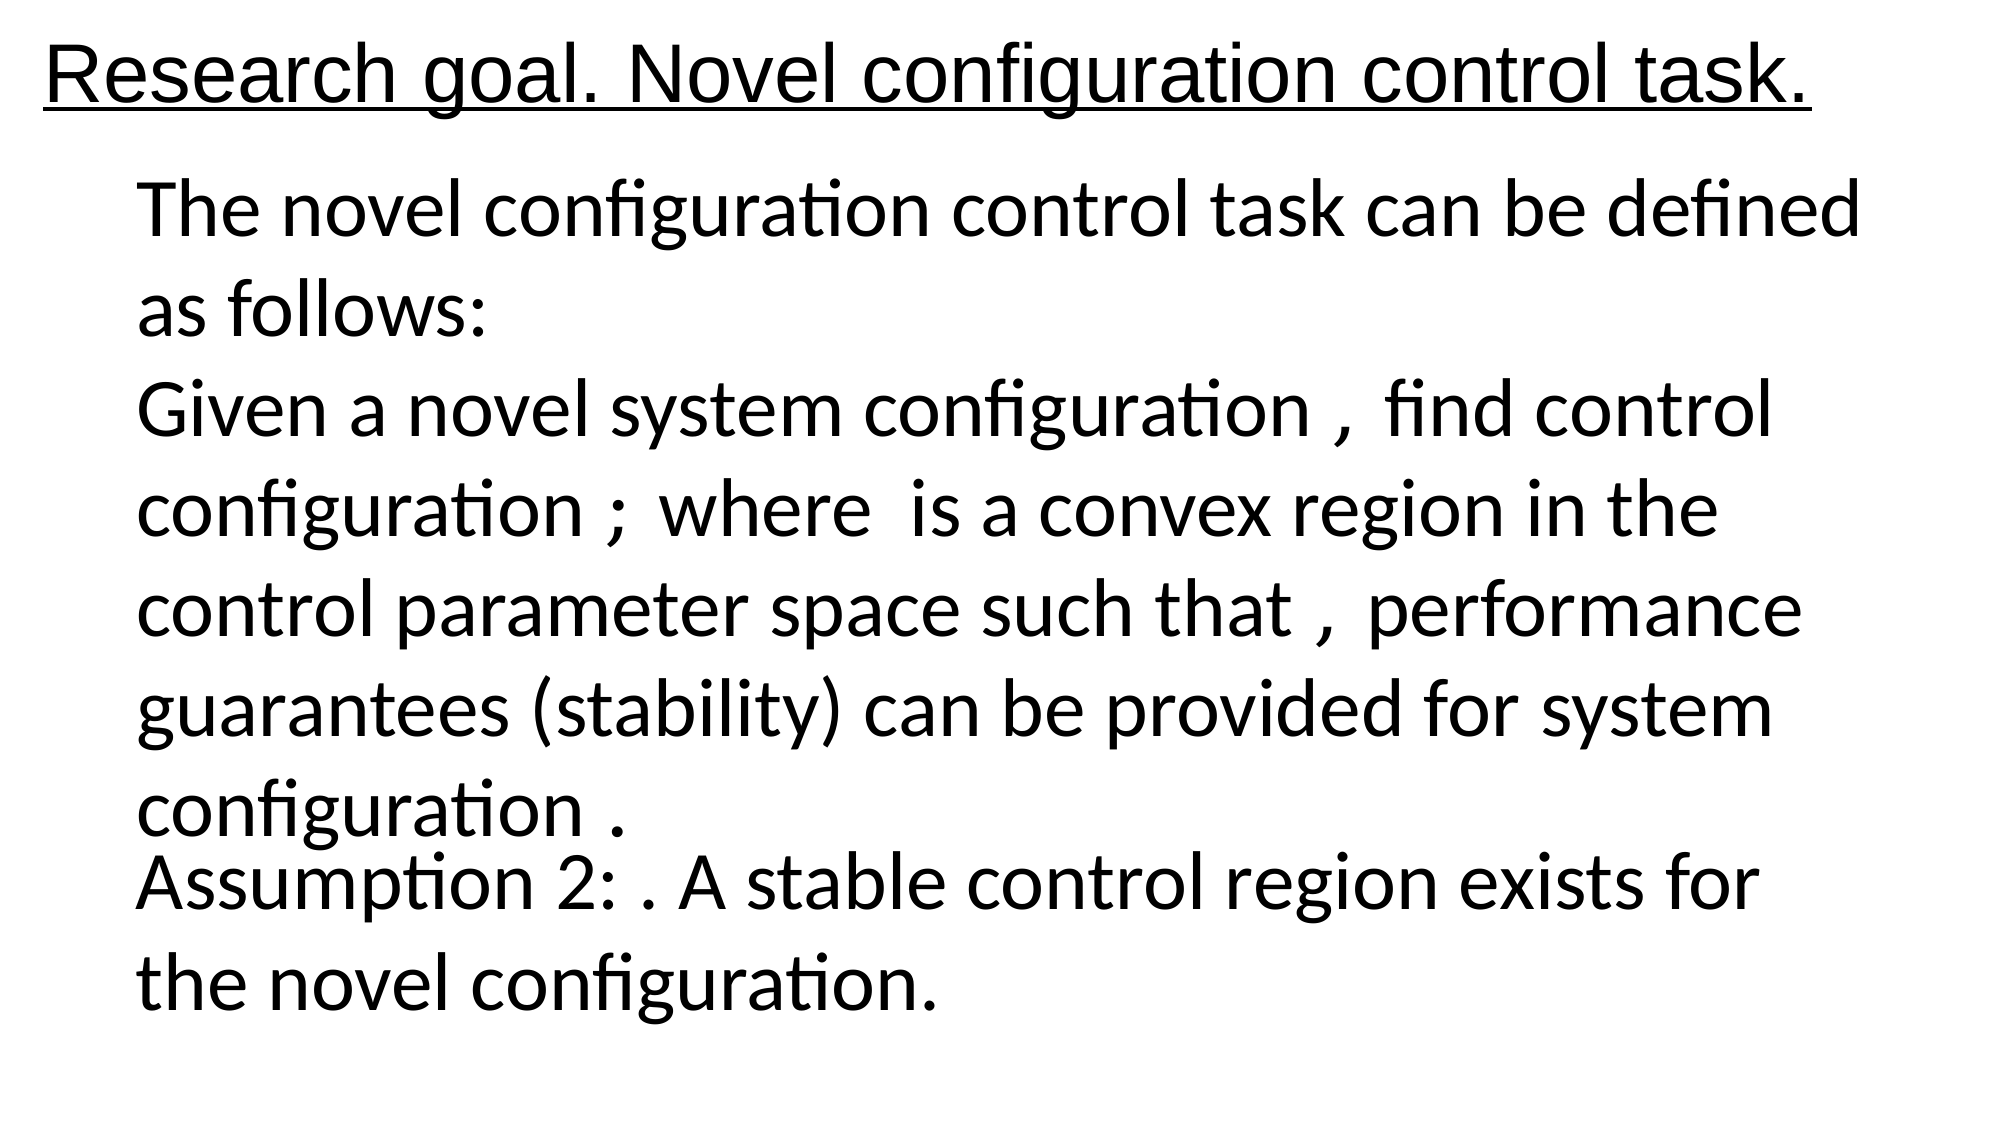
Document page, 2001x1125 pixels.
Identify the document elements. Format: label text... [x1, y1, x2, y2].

text_box Research goal. Novel configuration control task. [28, 11, 1857, 126]
